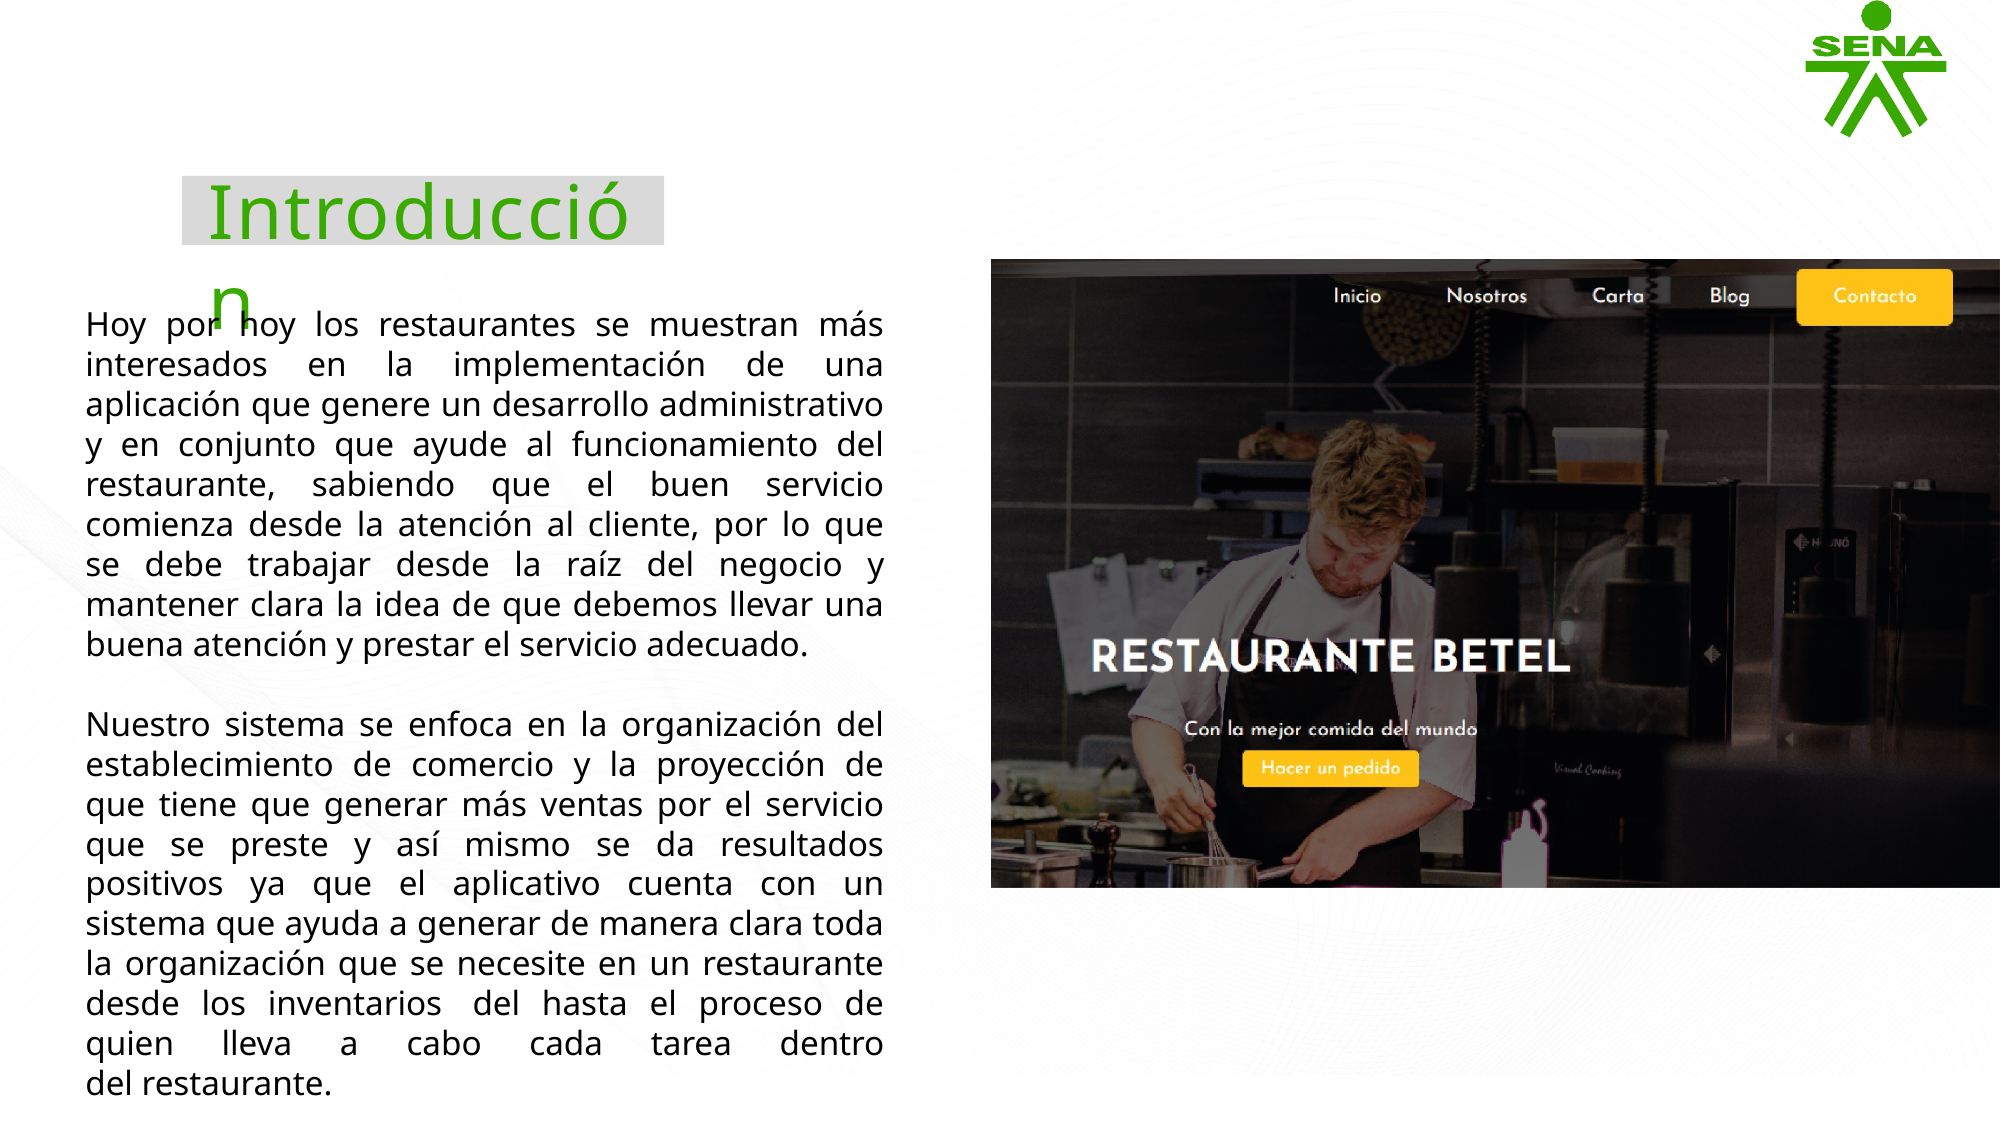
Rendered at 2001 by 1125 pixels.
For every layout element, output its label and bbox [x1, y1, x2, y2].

picture [991, 259, 2000, 888]
text_box [0, 0, 1993, 1077]
text_box [85, 1084, 886, 1103]
